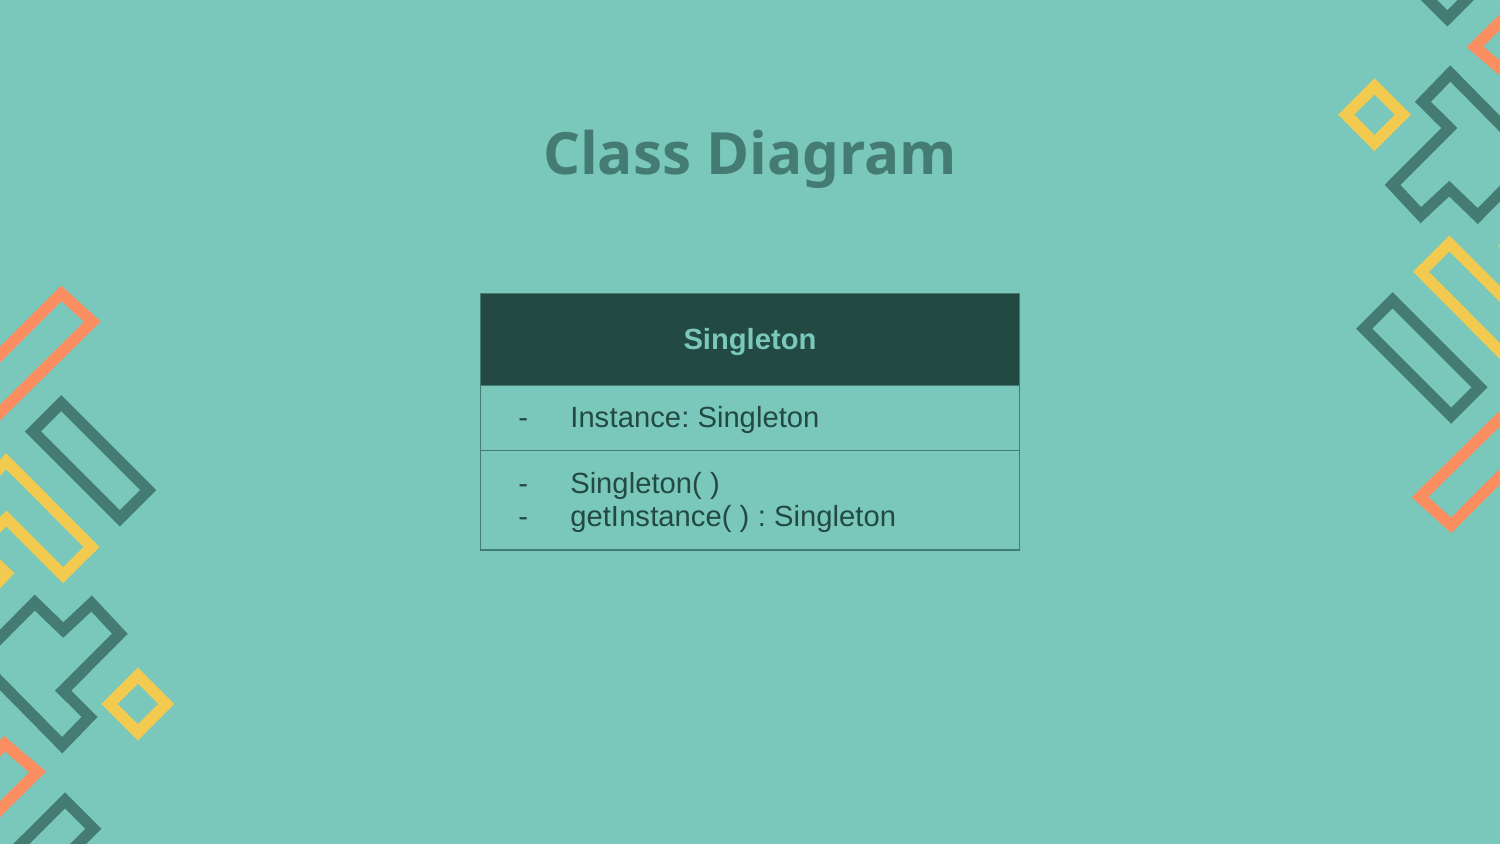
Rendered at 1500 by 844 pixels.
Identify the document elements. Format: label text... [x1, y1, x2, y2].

table_cell Instance: Singleton [481, 386, 1019, 450]
title Class Diagram [98, 101, 1402, 195]
table_header Singleton [481, 294, 1019, 385]
table_cell Singleton( ) getInstance( ) : Singleton [481, 451, 1019, 549]
